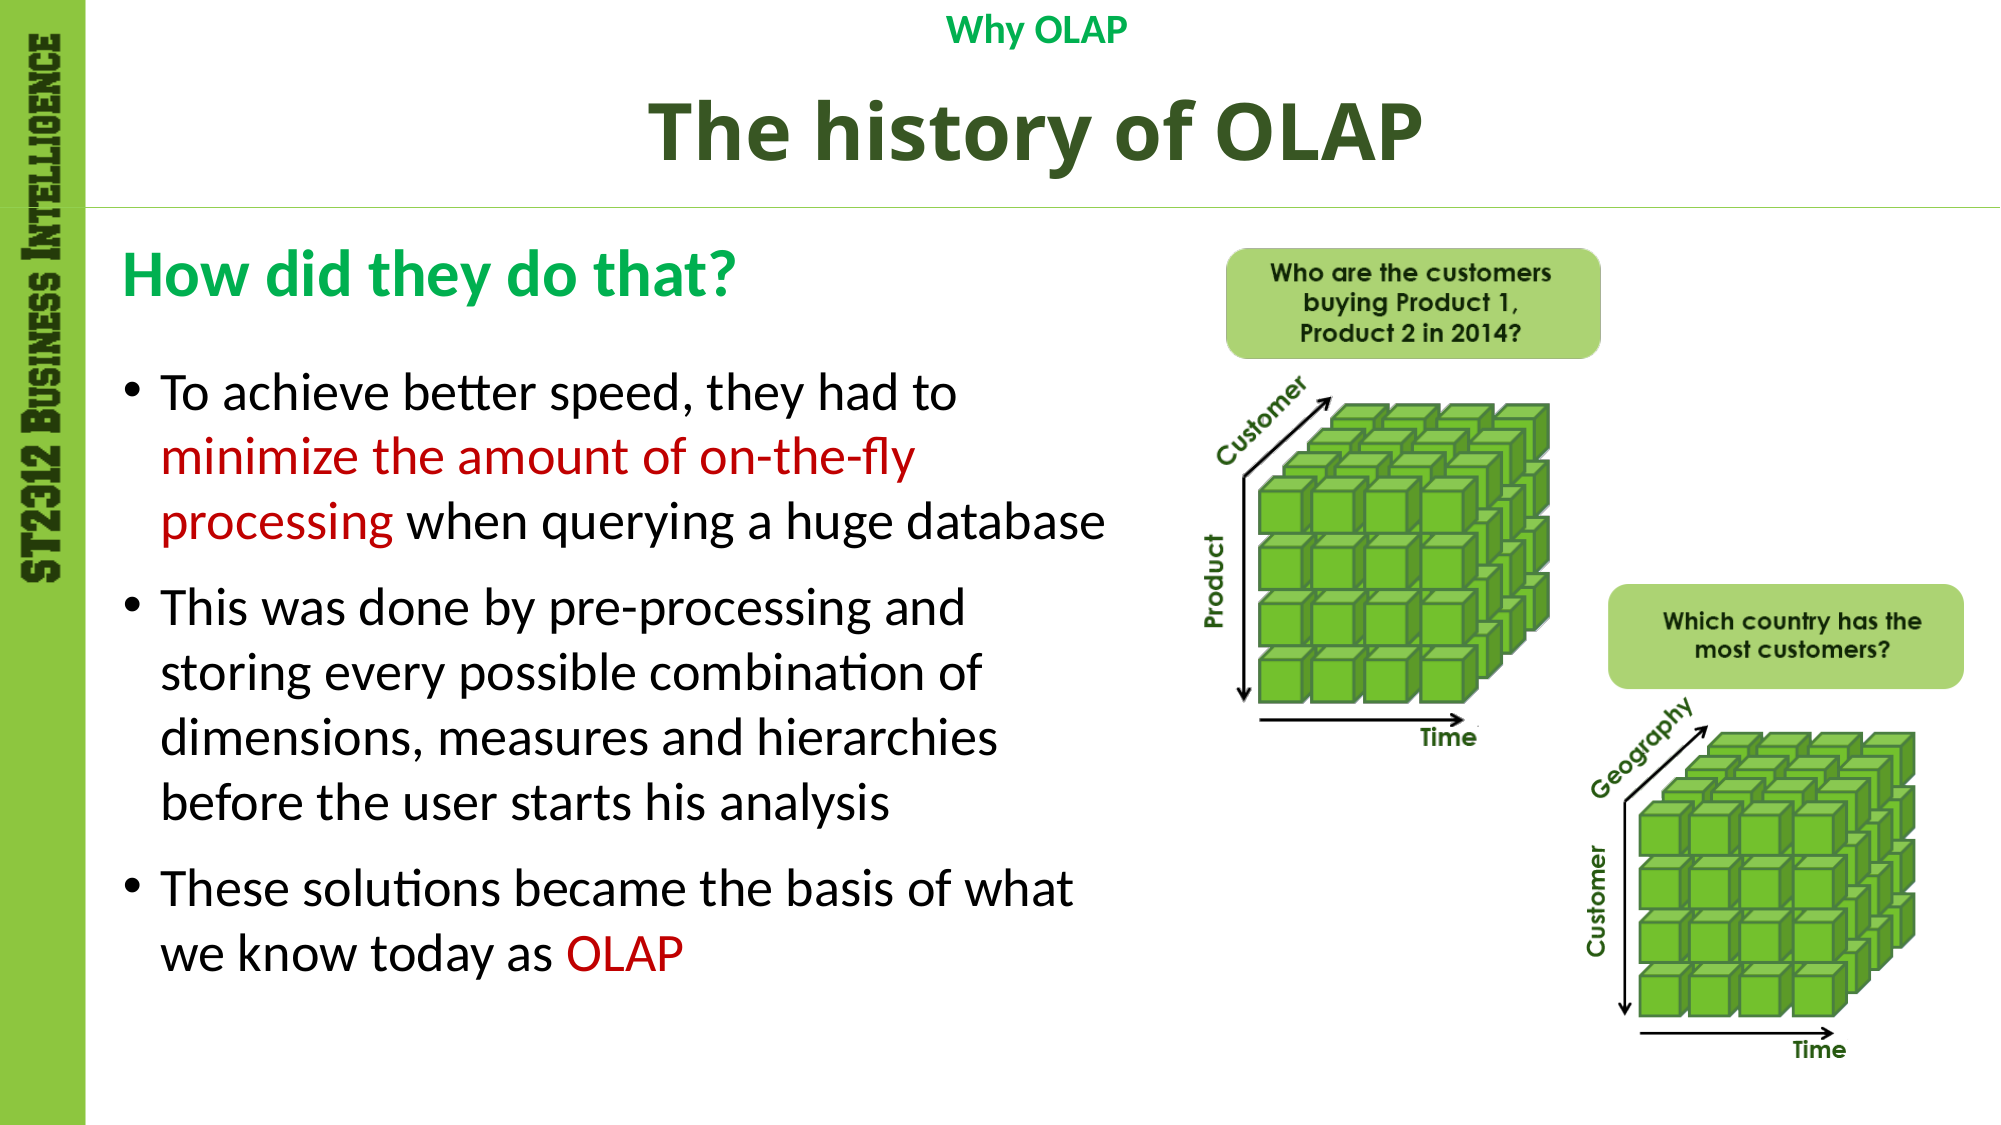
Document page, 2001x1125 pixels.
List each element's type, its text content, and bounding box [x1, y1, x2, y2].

title The history of OLAP [130, 61, 1944, 208]
picture [0, 0, 2001, 1125]
list How did they do that? To achieve better speed, they had to minimize the amount of on-the-fly processing when querying a huge database This was done by pre-processing and storing every possible combination of dimensions, measures and hierarchies before the user starts his analysis These solutions became the basis of what we know today as OLAP [107, 222, 1139, 1097]
list Why OLAP [392, 0, 1681, 62]
picture [0, 0, 392, 207]
